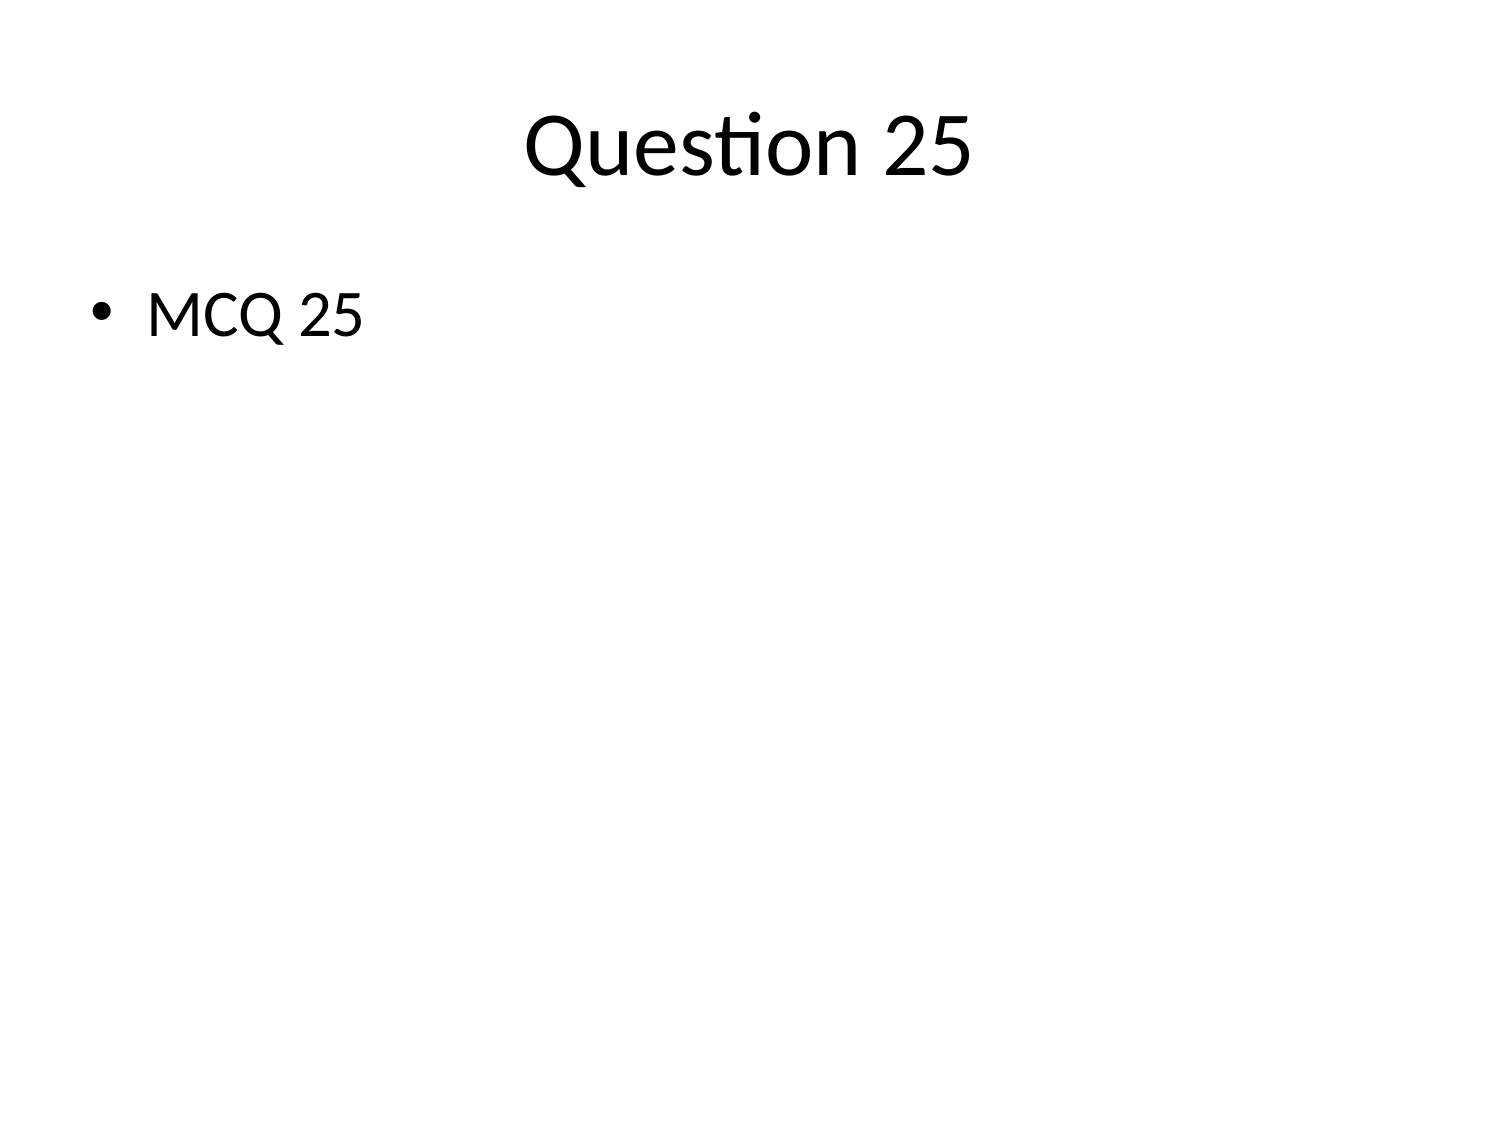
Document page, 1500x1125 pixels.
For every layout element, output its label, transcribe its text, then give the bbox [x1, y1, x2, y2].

title Question 25 [75, 45, 1425, 233]
list MCQ 25 [75, 262, 1425, 1005]
